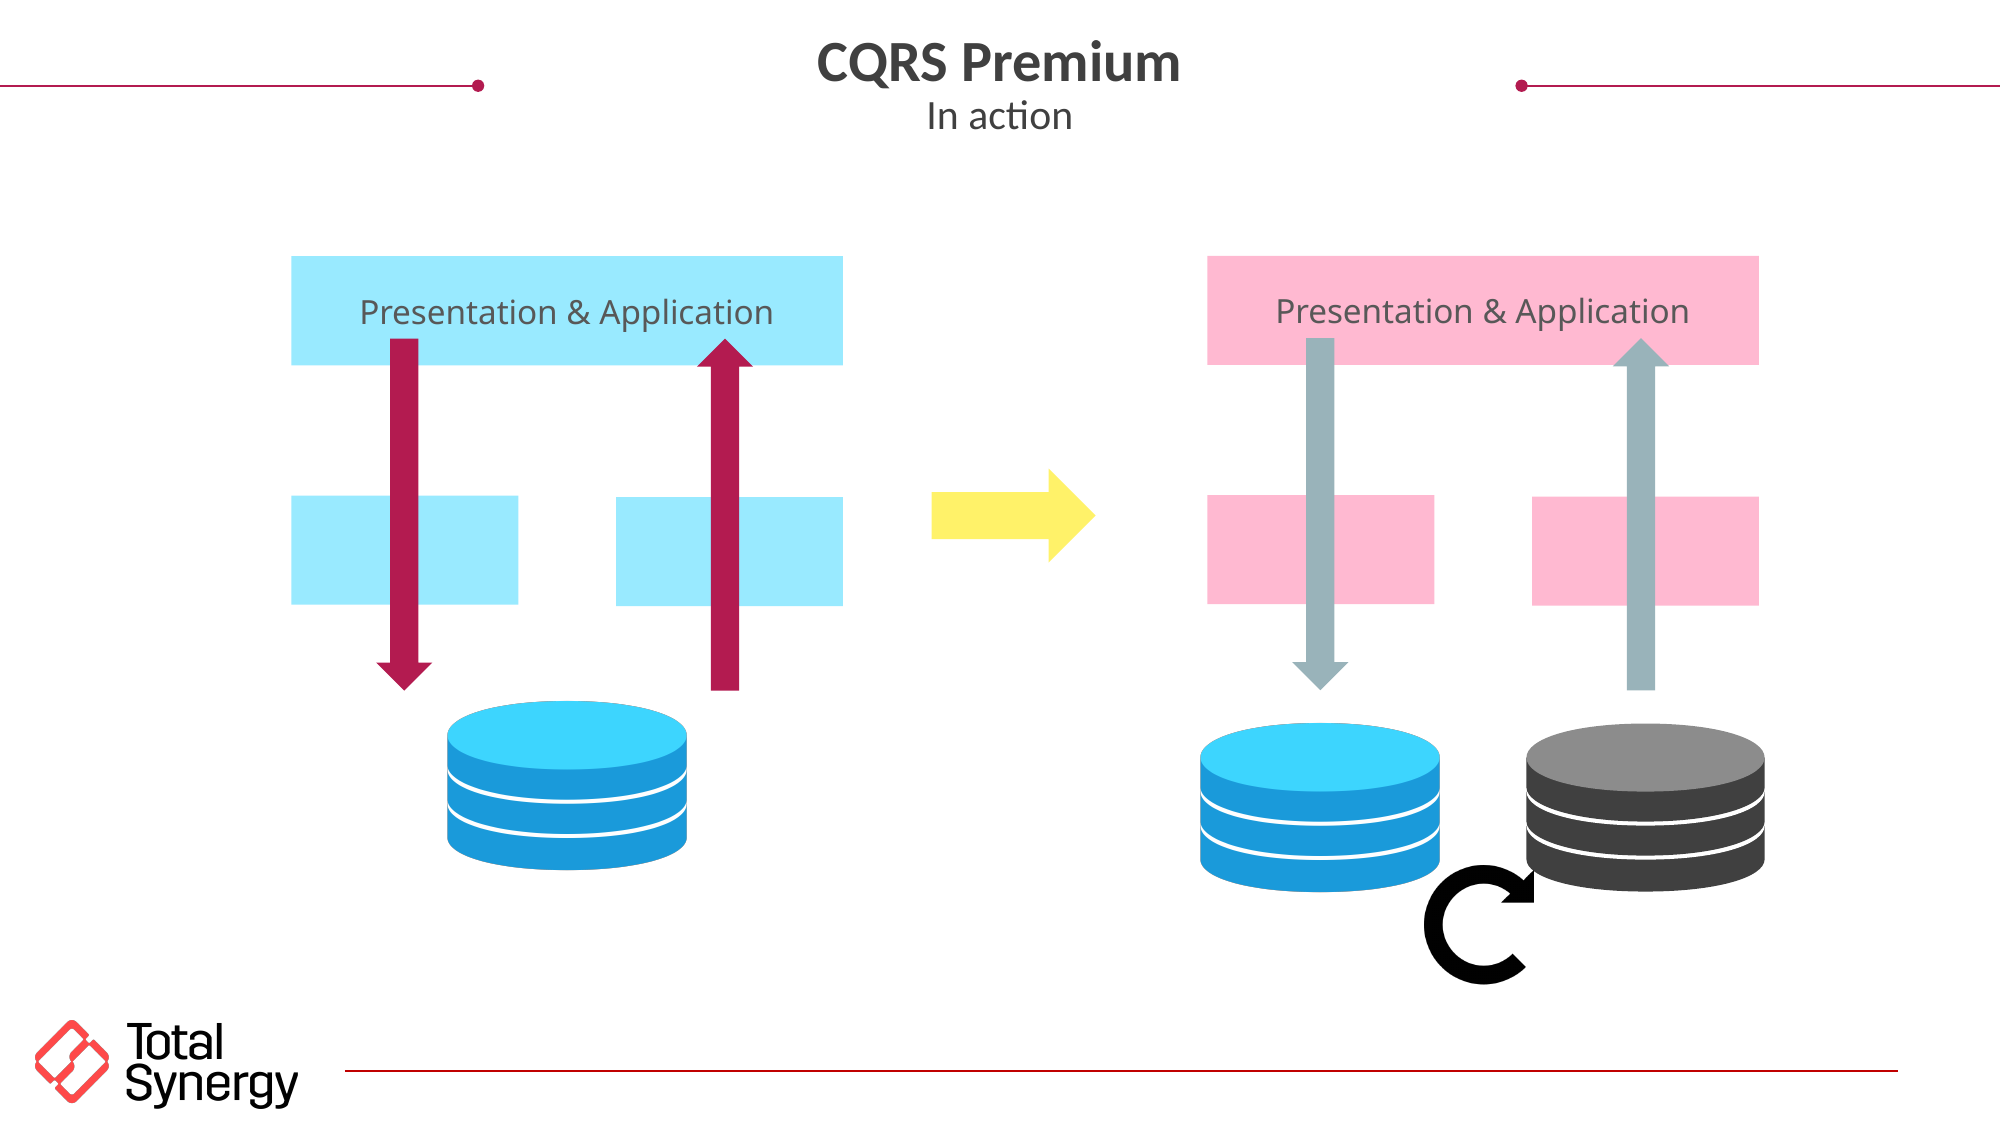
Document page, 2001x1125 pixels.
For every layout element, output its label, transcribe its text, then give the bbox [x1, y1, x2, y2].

text_box [290, 494, 388, 606]
picture [35, 1020, 298, 1109]
text_box CQRS Premium In action [37, 31, 1963, 140]
text_box [614, 496, 709, 608]
text_box [1288, 336, 1353, 693]
text_box [1206, 493, 1304, 606]
text_box Presentation & Application [1206, 254, 1760, 366]
text_box [1526, 796, 1765, 856]
text_box [1559, 830, 1765, 892]
text_box [1609, 335, 1673, 692]
text_box [1336, 493, 1436, 606]
text_box [1531, 495, 1625, 607]
picture [1165, 710, 1559, 1001]
text_box [693, 336, 757, 693]
text_box [741, 496, 844, 608]
text_box Presentation & Application [290, 255, 844, 367]
text_box [420, 494, 520, 606]
text_box [1657, 495, 1761, 607]
text_box [1526, 723, 1765, 792]
text_box [1526, 762, 1765, 822]
text_box [1526, 830, 1553, 849]
text_box [1526, 825, 1765, 860]
text_box [1526, 791, 1765, 826]
text_box [372, 336, 437, 693]
text_box [929, 464, 1098, 567]
picture [412, 688, 722, 883]
